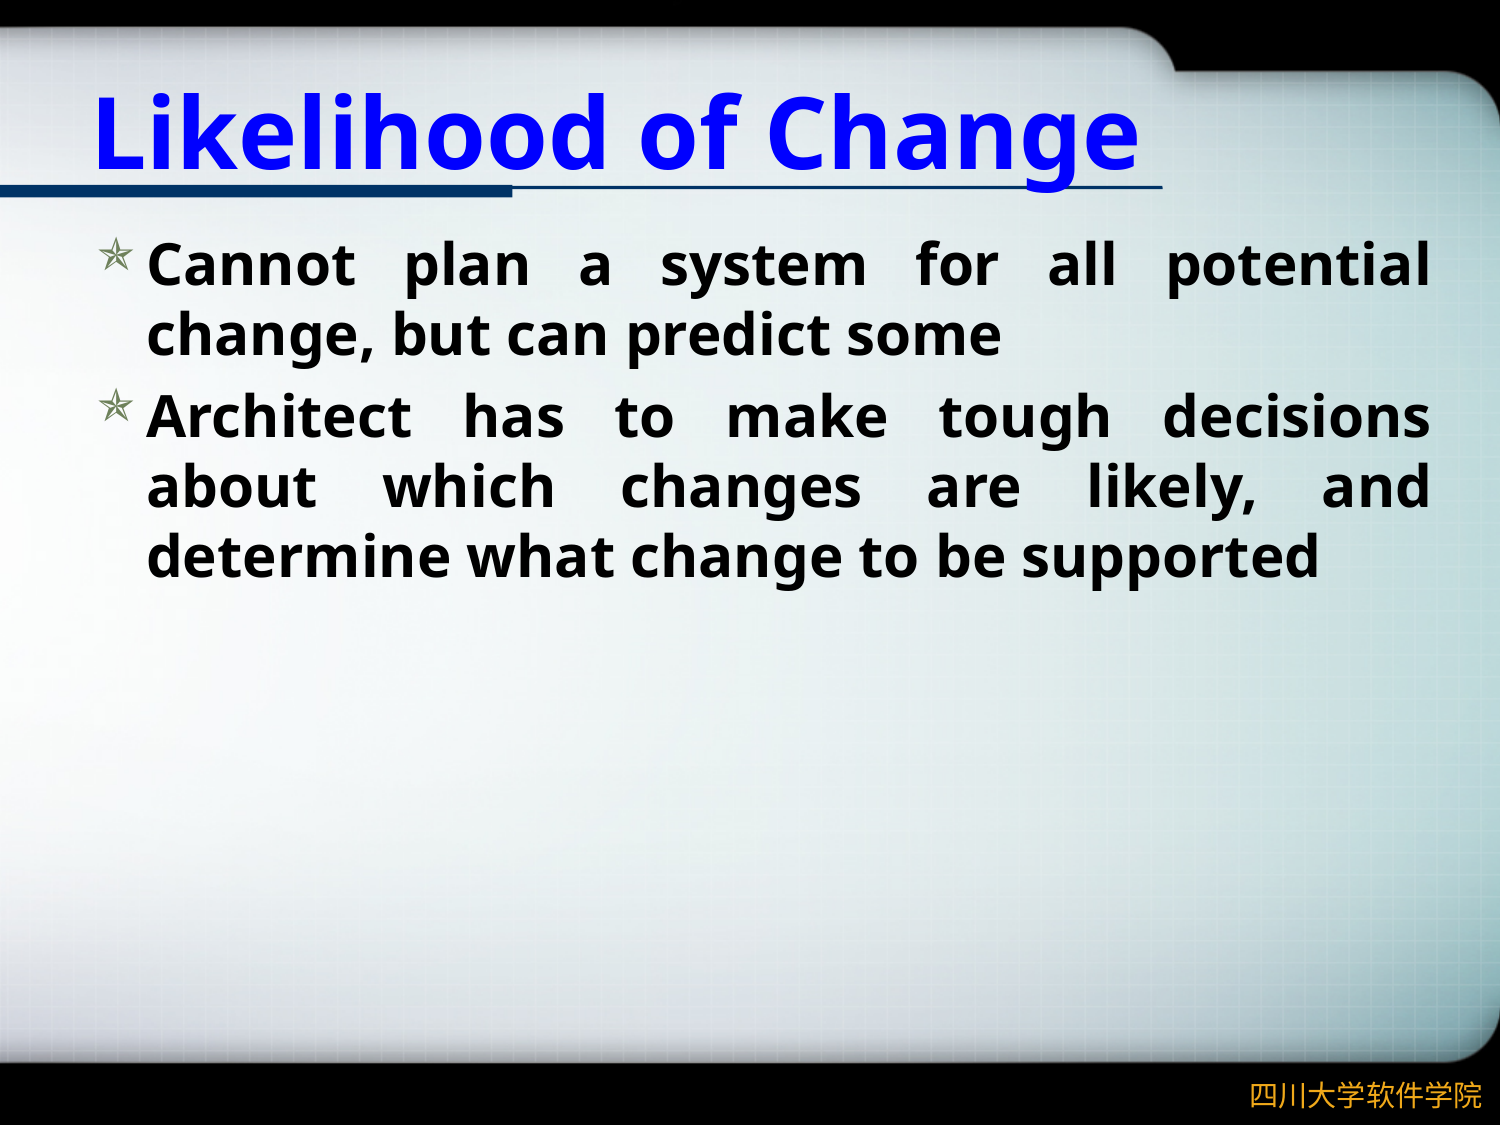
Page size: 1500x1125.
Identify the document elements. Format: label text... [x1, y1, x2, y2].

title Likelihood of Change [75, 78, 1447, 180]
list Cannot plan a system for all potential change, but can predict some Architect has to make tough decisions about which changes are likely, and determine what change to be supported [75, 219, 1447, 1083]
picture [0, 0, 1500, 1125]
